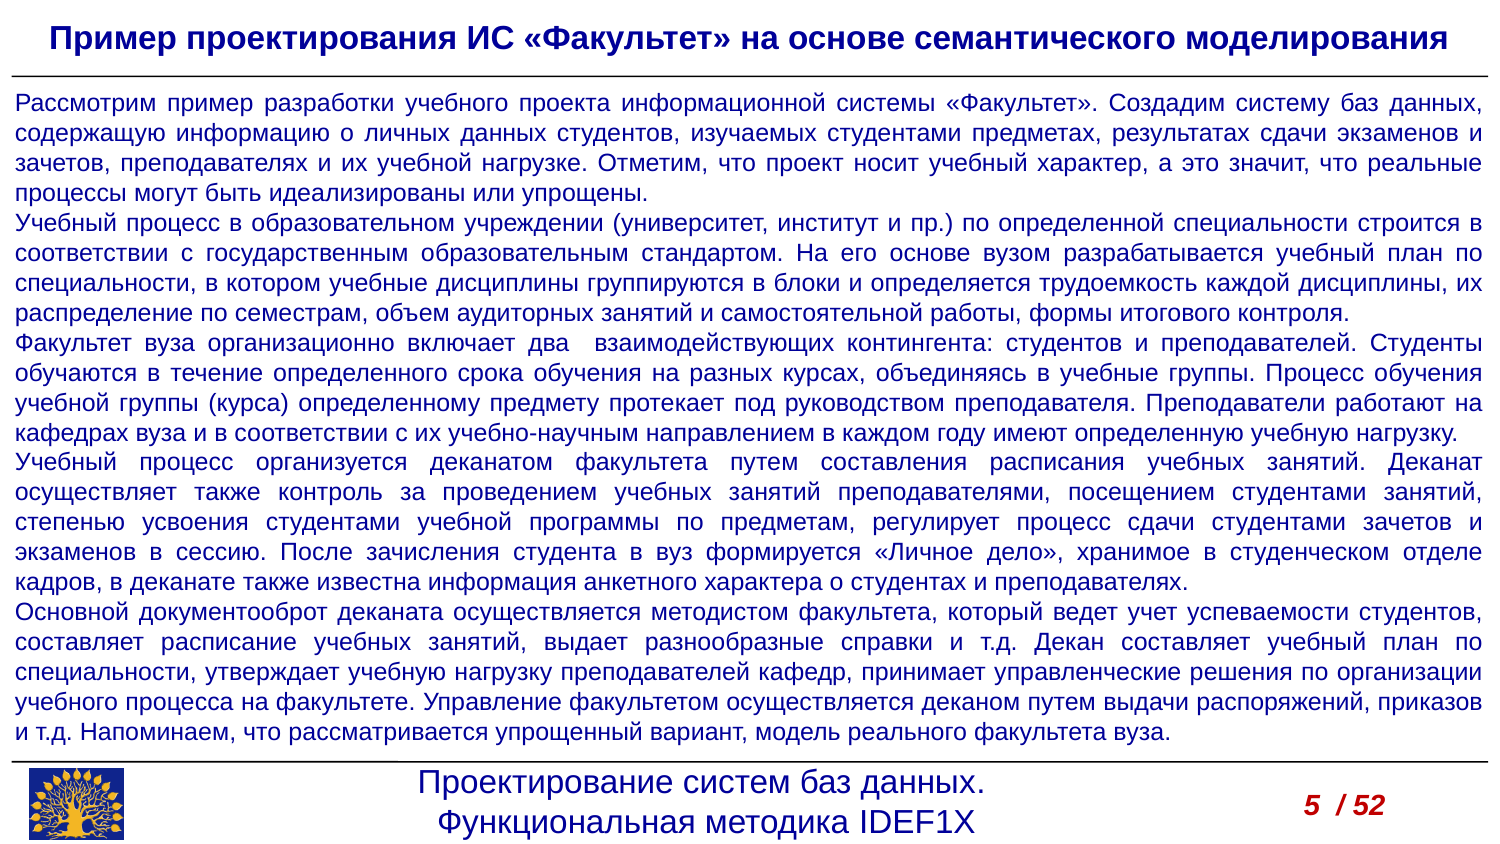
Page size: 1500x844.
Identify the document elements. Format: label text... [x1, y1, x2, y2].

text_box Рассмотрим пример разработки учебного проекта информационной системы «Факультет». Создадим систему баз данных, содержащую информацию о личных данных студентов, изучаемых студентами предметах, результатах сдачи экзаменов и зачетов, преподавателях и их учебной нагрузке. Отметим, что проект носит учебный характер, а это значит, что реальные процессы могут быть идеализированы или упрощены. Учебный процесс в образовательном учреждении (университет, институт и пр.) по определенной специальности строится в соответствии с государственным образовательным стандартом. На его основе вузом разрабатывается учебный план по специальности, в котором учебные дисциплины группируются в блоки и определяется трудоемкость каждой дисциплины, их распределение по семестрам, объем аудиторных занятий и самостоятельной работы, формы итогового контроля. Факультет вуза организационно включает два взаимодействующих контингента: студентов и преподавателей. Студенты обучаются в течение определенного срока обучения на разных курсах, объединяясь в учебные группы. Процесс обучения учебной группы (курса) определенному предмету протекает под руководством преподавателя. Преподаватели работают на кафедрах вуза и в соответствии с их учебно-научным направлением в каждом году имеют определенную учебную нагрузку. Учебный процесс организуется деканатом факультета путем составления расписания учебных занятий. Деканат осуществляет также контроль за проведением учебных занятий преподавателями, посещением студентами занятий, степенью усвоения студентами учебной программы по предметам, регулирует процесс сдачи студентами зачетов и экзаменов в сессию. После зачисления студента в вуз формируется «Личное дело», хранимое в студенческом отделе кадров, в деканате также известна информация анкетного характера о студентах и преподавателях. Основной документооброт деканата осуществляется методистом факультета, который ведет учет успеваемости студентов, составляет расписание учебных занятий, выдает разнообразные справки и т.д. Декан составляет учебный план по специальности, утверждает учебную нагрузку преподавателей кафедр, принимает управленческие решения по организации учебного процесса на факультете. Управление факультетом осуществляется деканом путем выдачи распоряжений, приказов и т.д. Напоминаем, что рассматривается упрощенный вариант, модель реального факультета вуза. [0, 79, 1500, 753]
text_box Пример проектирования ИС «Факультет» на основе семантического моделирования [0, 8, 1500, 76]
picture [29, 768, 124, 840]
